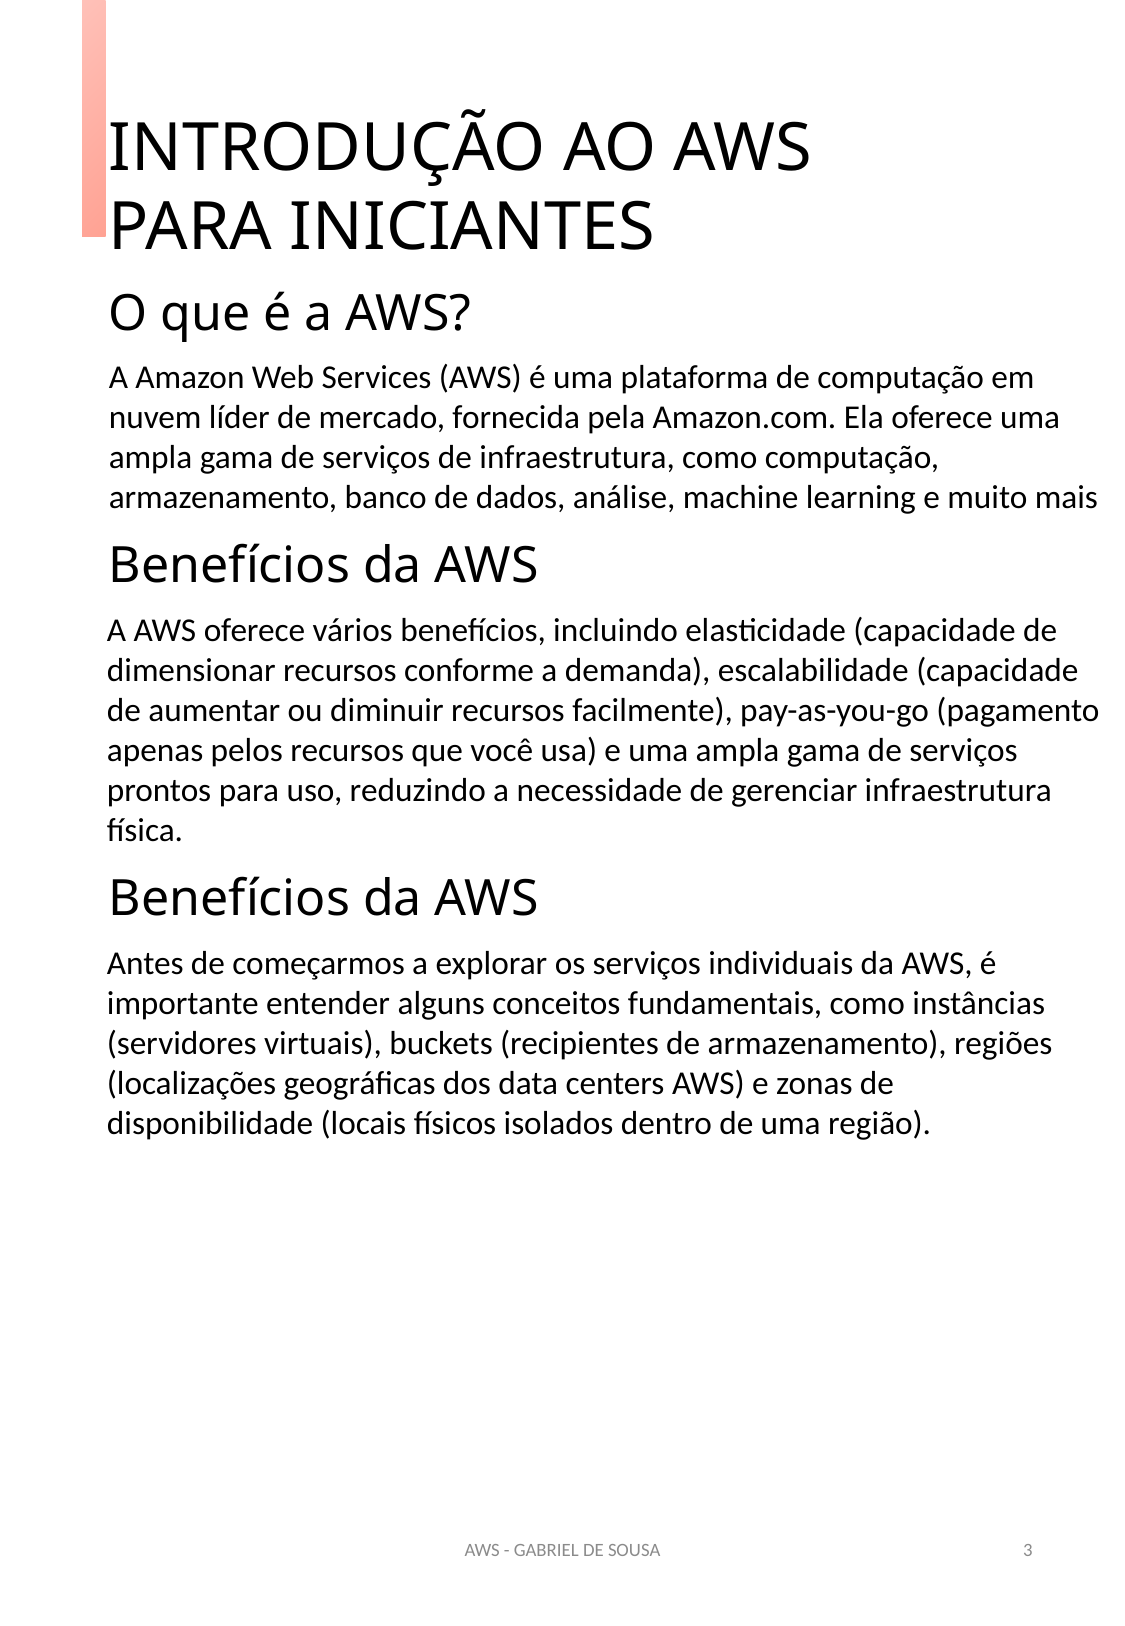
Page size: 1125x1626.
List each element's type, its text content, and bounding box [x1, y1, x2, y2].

text_box INTRODUÇÃO AO AWS PARA INICIANTES [93, 95, 938, 271]
text_box [81, 0, 107, 238]
text_box A AWS oferece vários benefícios, incluindo elasticidade (capacidade de dimensionar recursos conforme a demanda), escalabilidade (capacidade de aumentar ou diminuir recursos facilmente), pay-as-you-go (pagamento apenas pelos recursos que você usa) e uma ampla gama de serviços prontos para uso, reduzindo a necessidade de gerenciar infraestrutura física. [92, 600, 1124, 856]
text_box Benefícios da AWS [93, 858, 938, 933]
slide_number 3 [794, 1506, 1048, 1593]
text_box Antes de começarmos a explorar os serviços individuais da AWS, é importante entender alguns conceitos fundamentais, como instâncias (servidores virtuais), buckets (recipientes de armazenamento), regiões (localizações geográficas dos data centers AWS) e zonas de disponibilidade (locais físicos isolados dentro de uma região). [92, 934, 1124, 1149]
text_box Benefícios da AWS [93, 525, 938, 600]
text_box A Amazon Web Services (AWS) é uma plataforma de computação em nuvem líder de mercado, fornecida pela Amazon.com. Ela oferece uma ampla gama de serviços de infraestrutura, como computação, armazenamento, banco de dados, análise, machine learning e muito mais [93, 348, 1125, 523]
text_box O que é a AWS? [93, 272, 938, 348]
footer AWS - GABRIEL DE SOUSA [372, 1506, 753, 1593]
